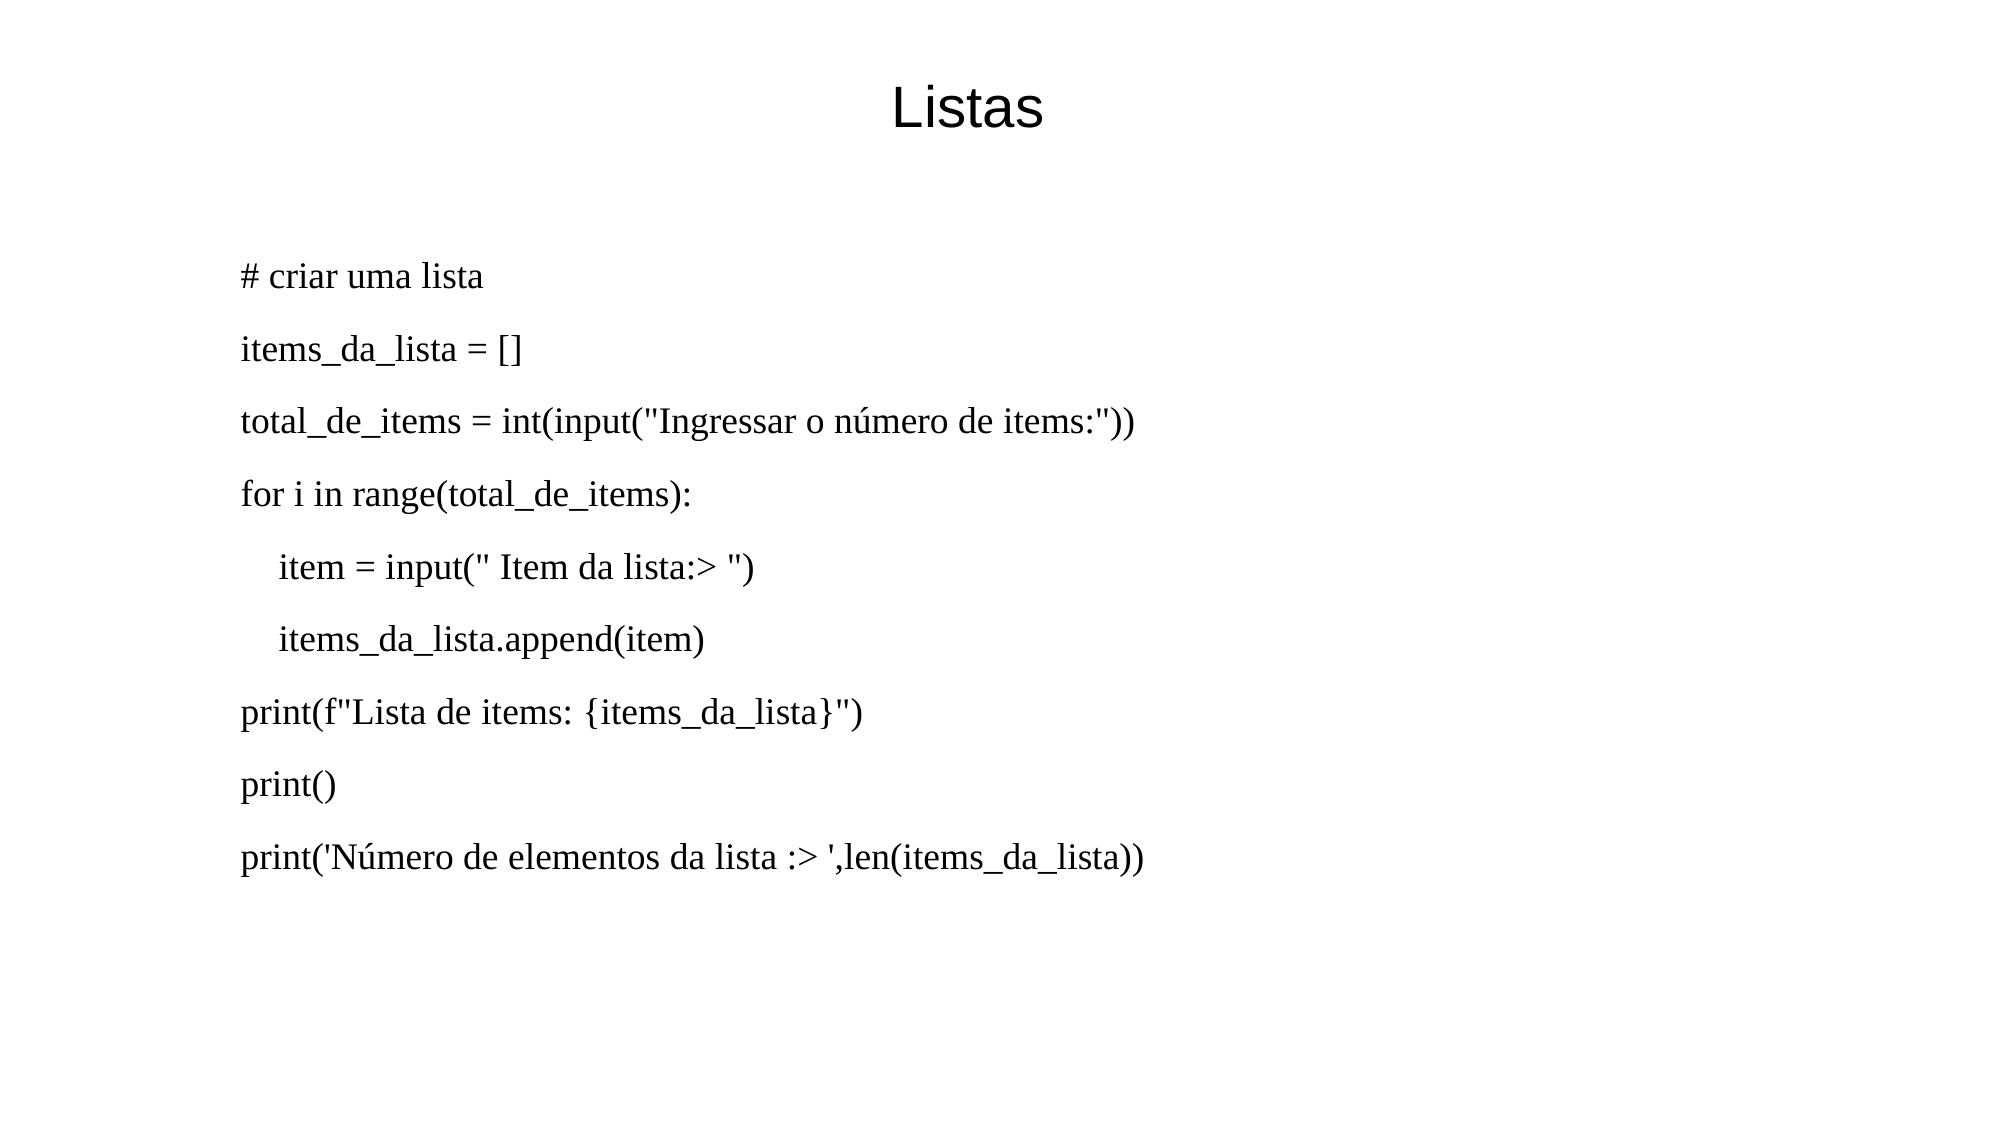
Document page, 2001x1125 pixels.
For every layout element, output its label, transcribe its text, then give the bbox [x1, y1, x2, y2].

text_box # criar uma lista items_da_lista = [] total_de_items = int(input("Ingressar o número de items:")) for i in range(total_de_items): item = input(" Item da lista:> ") items_da_lista.append(item) print(f"Lista de items: {items_da_lista}") print() print('Número de elementos da lista :> ',len(items_da_lista)) [225, 237, 1226, 885]
text_box Listas [725, 51, 1211, 147]
